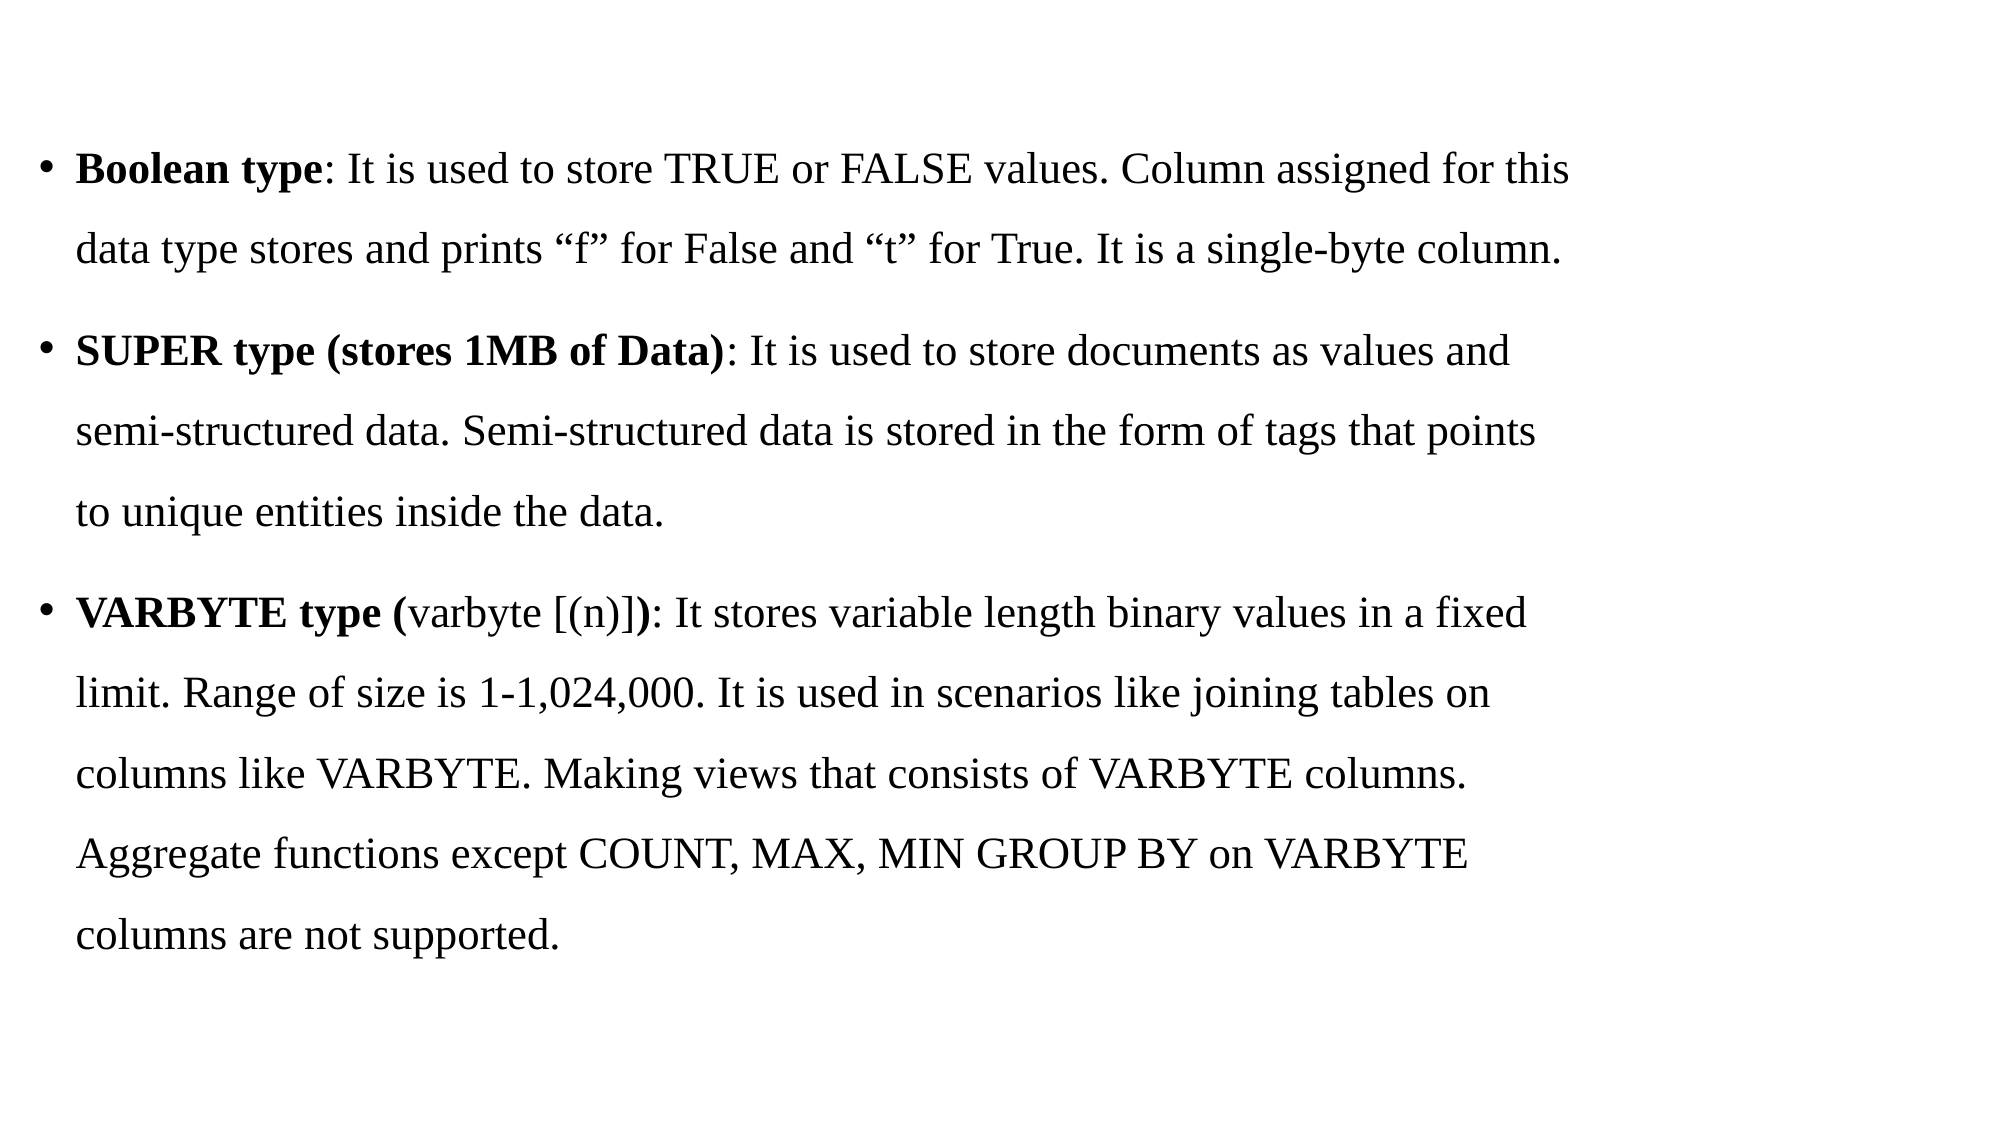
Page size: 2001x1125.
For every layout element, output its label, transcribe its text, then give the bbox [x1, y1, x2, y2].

list Boolean type: It is used to store TRUE or FALSE values. Column assigned for this data type stores and prints “f” for False and “t” for True. It is a single-byte column. SUPER type (stores 1MB of Data): It is used to store documents as values and semi-structured data. Semi-structured data is stored in the form of tags that points to unique entities inside the data. VARBYTE type (varbyte [(n)]): It stores variable length binary values in a fixed limit. Range of size is 1-1,024,000. It is used in scenarios like joining tables on columns like VARBYTE. Making views that consists of VARBYTE columns. Aggregate functions except COUNT, MAX, MIN GROUP BY on VARBYTE columns are not supported. [23, 104, 1600, 1034]
